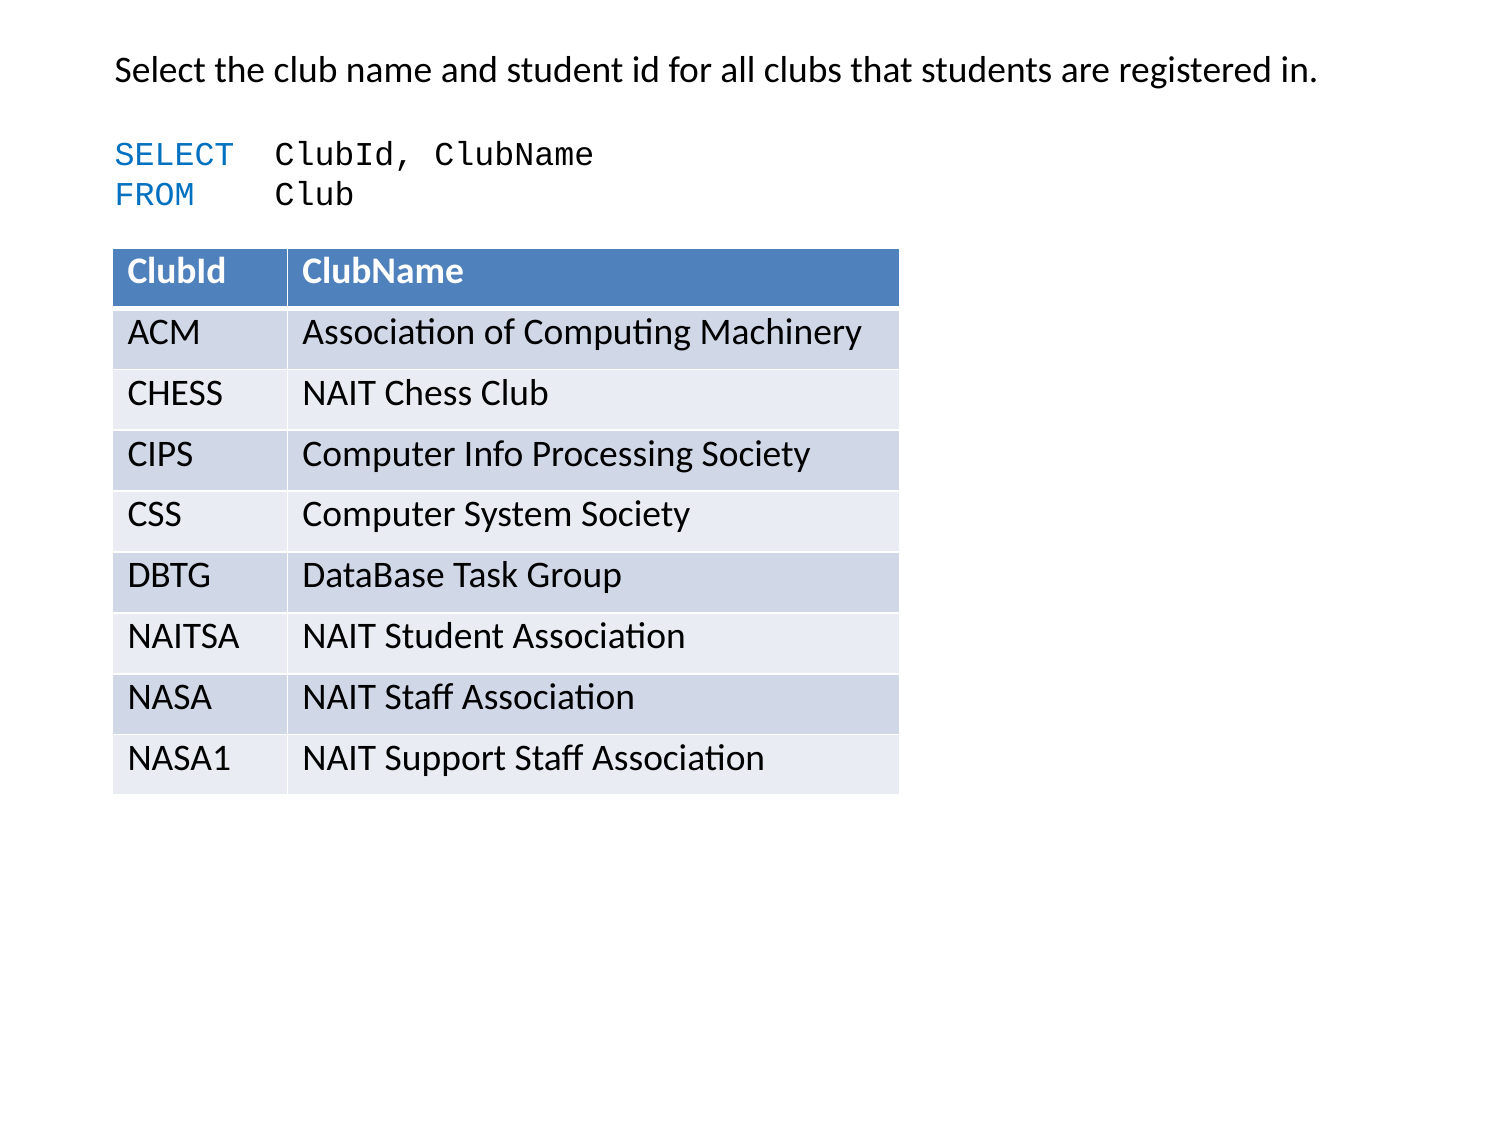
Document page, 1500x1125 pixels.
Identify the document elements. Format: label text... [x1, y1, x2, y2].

table_header ClubId [113, 249, 287, 306]
table_cell NAIT Student Association [288, 614, 899, 673]
table_cell NASA [113, 675, 287, 734]
table_cell NAIT Support Staff Association [288, 735, 899, 794]
table_cell NAIT Chess Club [288, 370, 899, 429]
table_cell DBTG [113, 553, 287, 612]
table_cell NAITSA [113, 614, 287, 673]
table_cell Computer Info Processing Society [288, 431, 899, 490]
table_cell Computer System Society [288, 492, 899, 551]
table_cell ACM [113, 311, 287, 369]
text_box Select the club name and student id for all clubs that students are registered in. [99, 37, 1388, 98]
table_cell NAIT Staff Association [288, 675, 899, 734]
text_box SELECT ClubId, ClubName FROM Club [99, 124, 788, 220]
table_cell NASA1 [113, 735, 287, 794]
table_cell CSS [113, 492, 287, 551]
table_cell Association of Computing Machinery [288, 311, 899, 369]
table_cell CHESS [113, 370, 287, 429]
table_cell DataBase Task Group [288, 553, 899, 612]
table_cell CIPS [113, 431, 287, 490]
table_header ClubName [288, 249, 899, 306]
